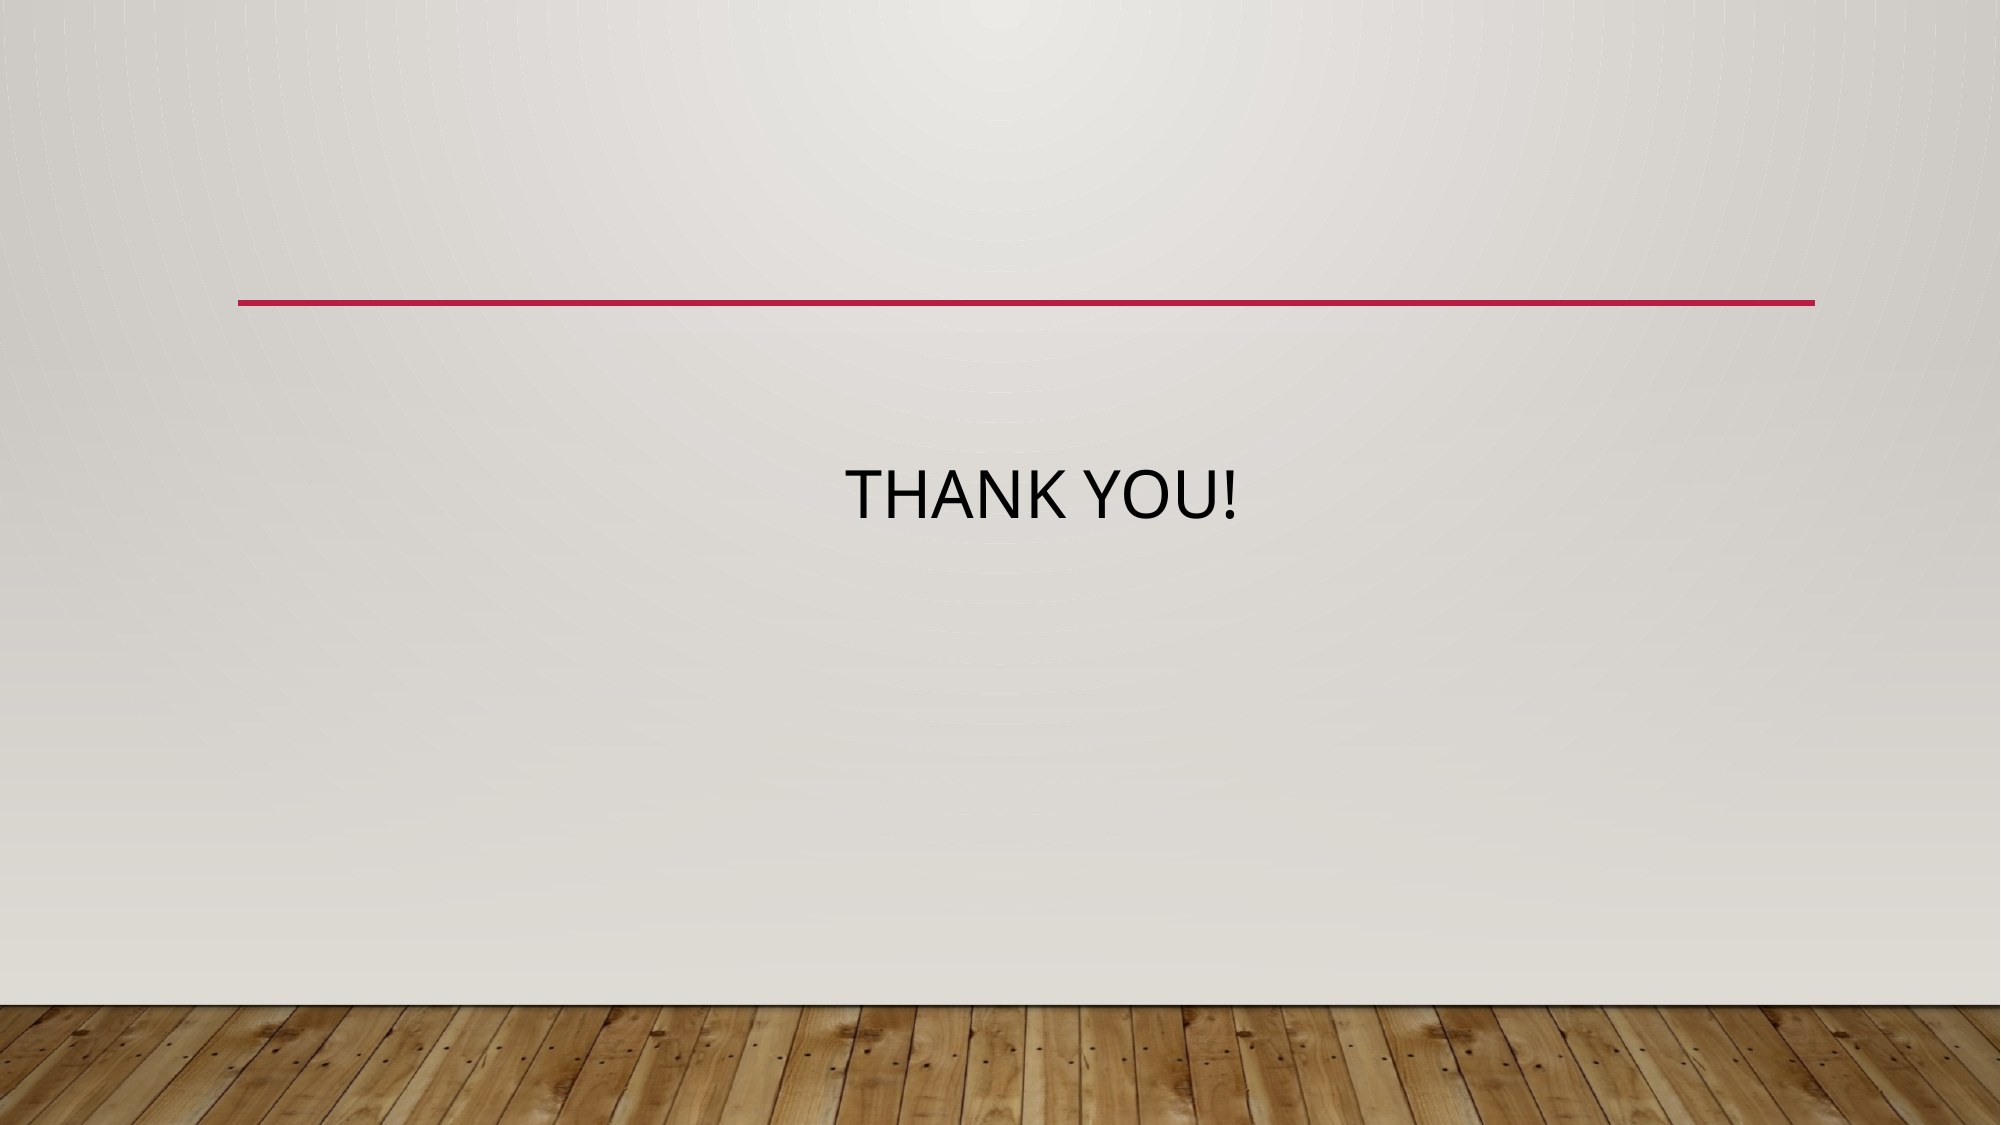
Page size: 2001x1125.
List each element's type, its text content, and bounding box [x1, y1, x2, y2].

title Thank you! [179, 453, 1905, 672]
picture [0, 1005, 2000, 1125]
